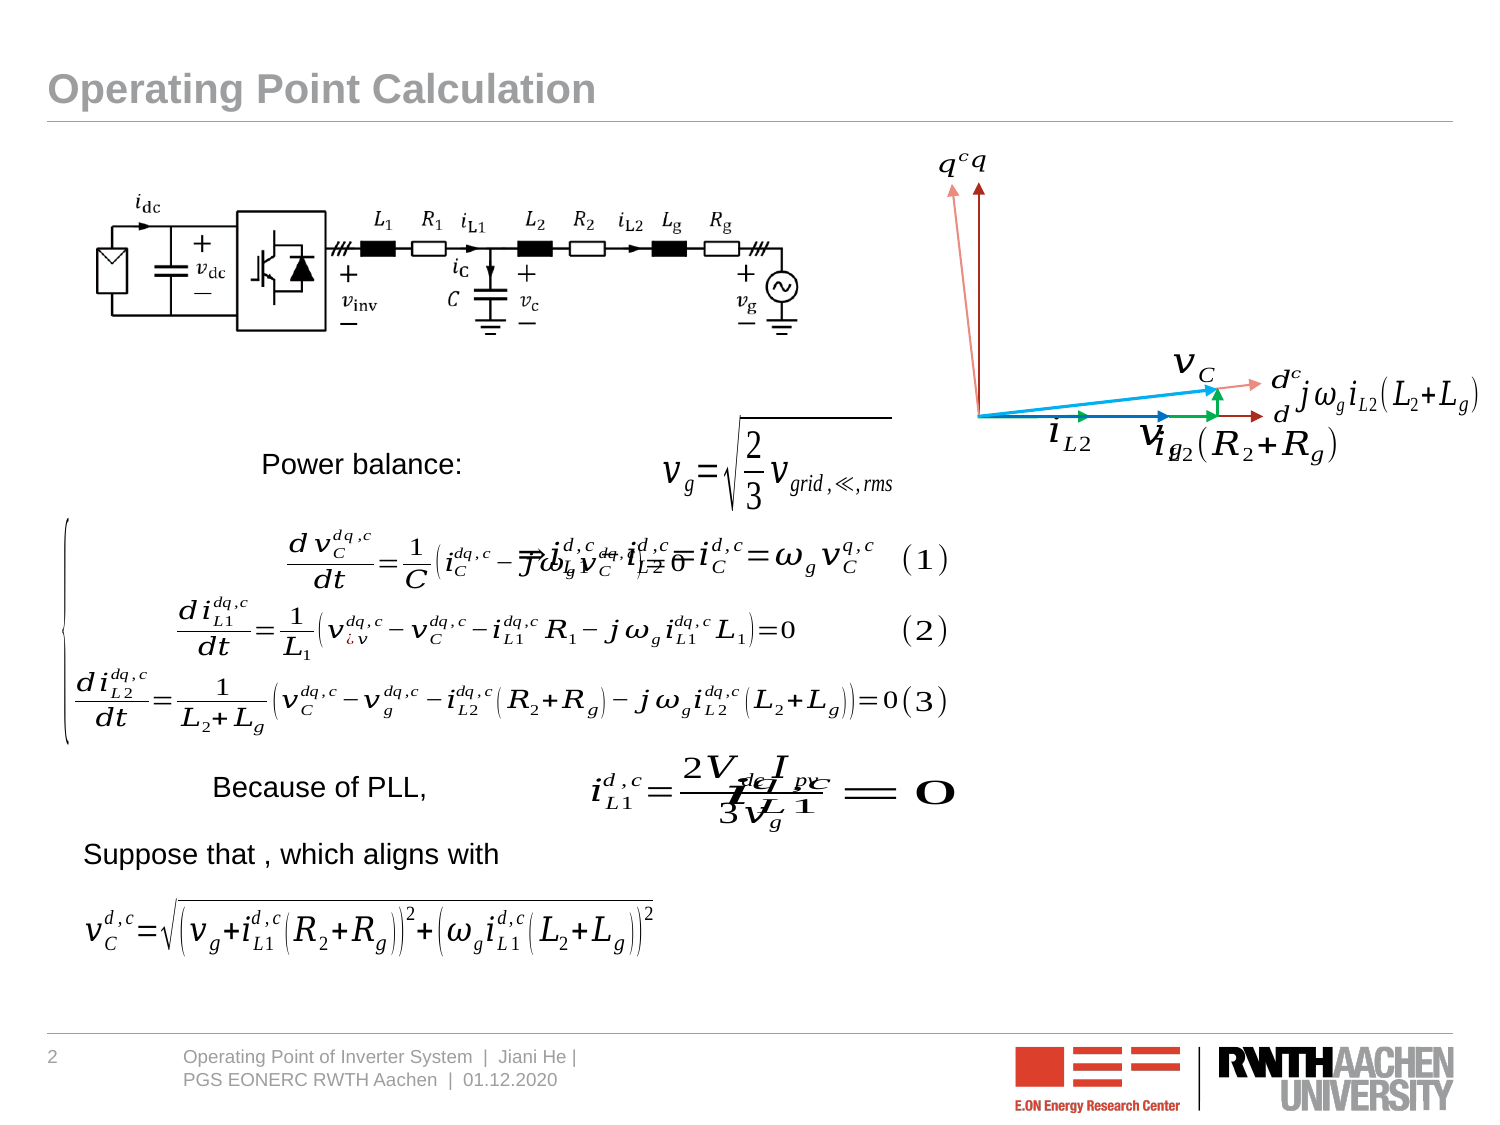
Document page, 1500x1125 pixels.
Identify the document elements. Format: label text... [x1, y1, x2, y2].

picture [96, 183, 803, 340]
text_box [964, 166, 1250, 401]
picture [996, 1015, 1473, 1125]
title Operating Point Calculation [47, 23, 1453, 113]
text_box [977, 389, 1218, 417]
